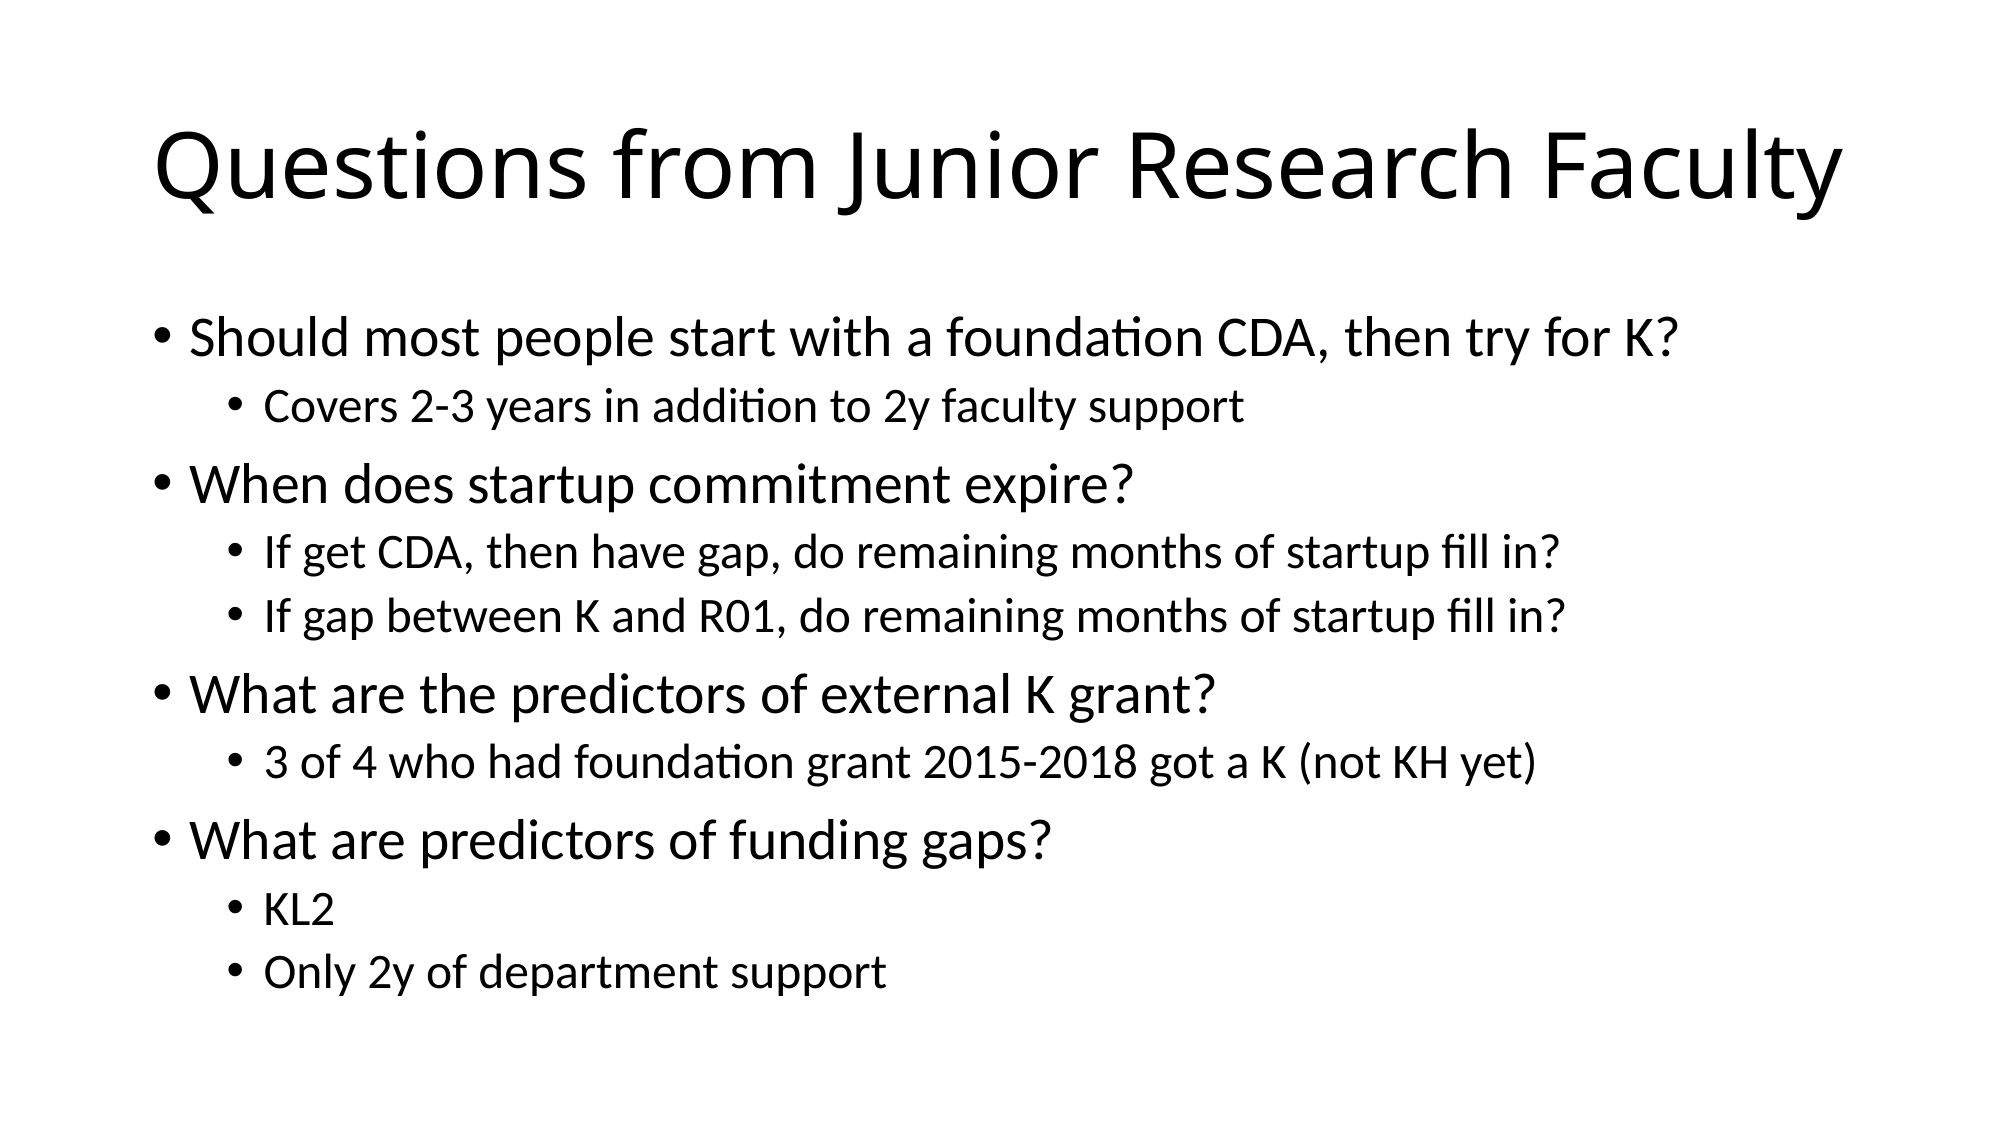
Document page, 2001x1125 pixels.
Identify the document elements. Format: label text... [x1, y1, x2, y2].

title Questions from Junior Research Faculty [137, 59, 1863, 278]
list Should most people start with a foundation CDA, then try for K? Covers 2-3 years in addition to 2y faculty support When does startup commitment expire? If get CDA, then have gap, do remaining months of startup fill in? If gap between K and R01, do remaining months of startup fill in? What are the predictors of external K grant? 3 of 4 who had foundation grant 2015-2018 got a K (not KH yet) What are predictors of funding gaps? KL2 Only 2y of department support [137, 299, 1863, 1014]
